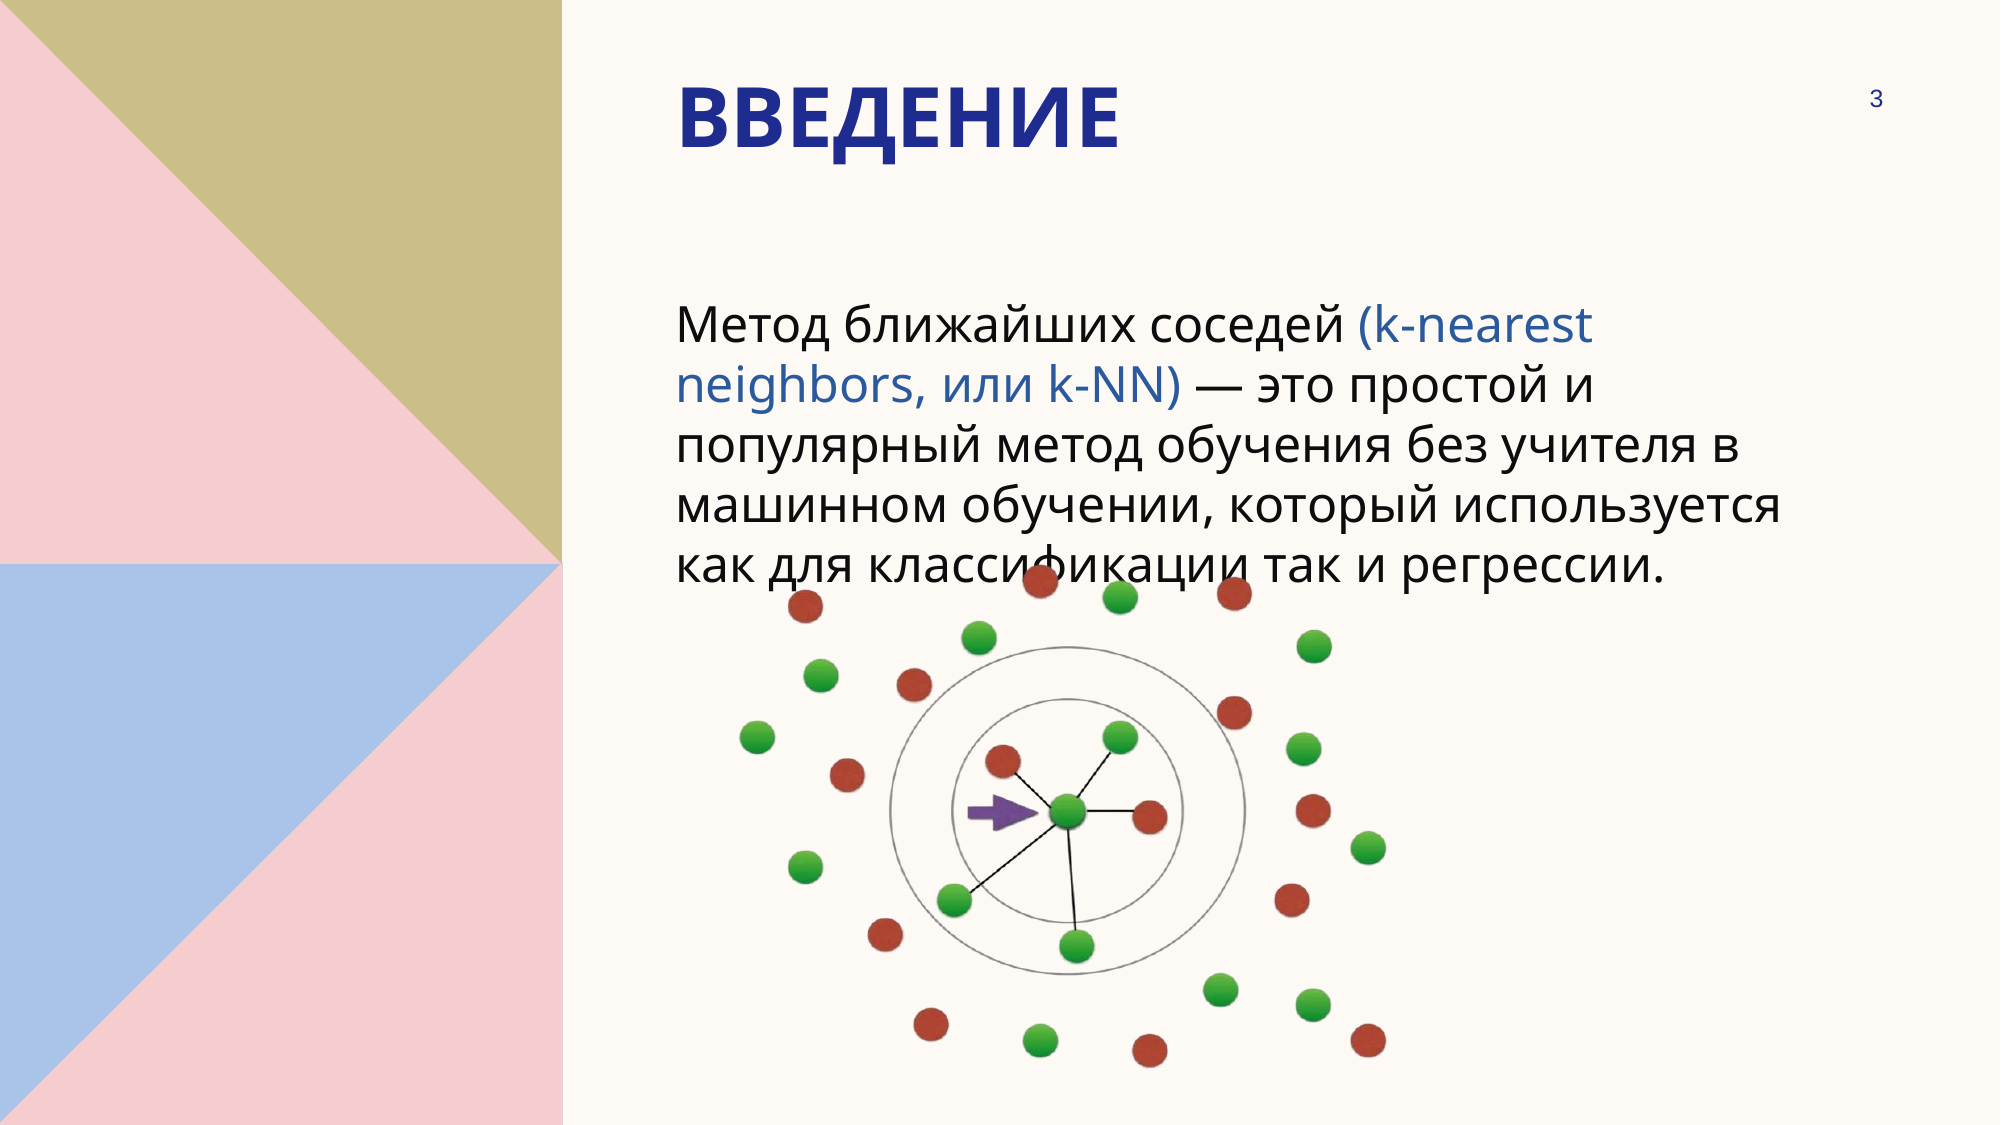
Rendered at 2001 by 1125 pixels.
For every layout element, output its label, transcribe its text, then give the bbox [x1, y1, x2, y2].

title Введение [660, 56, 1771, 183]
slide_number 3 [1795, 75, 1958, 120]
list Метод ближайших соседей (k-nearest neighbors, или k-NN) — это простой и популярный метод обучения без учителя в машинном обучении, который используется как для классификации так и регрессии. [660, 284, 1848, 728]
picture [676, 562, 1455, 1069]
